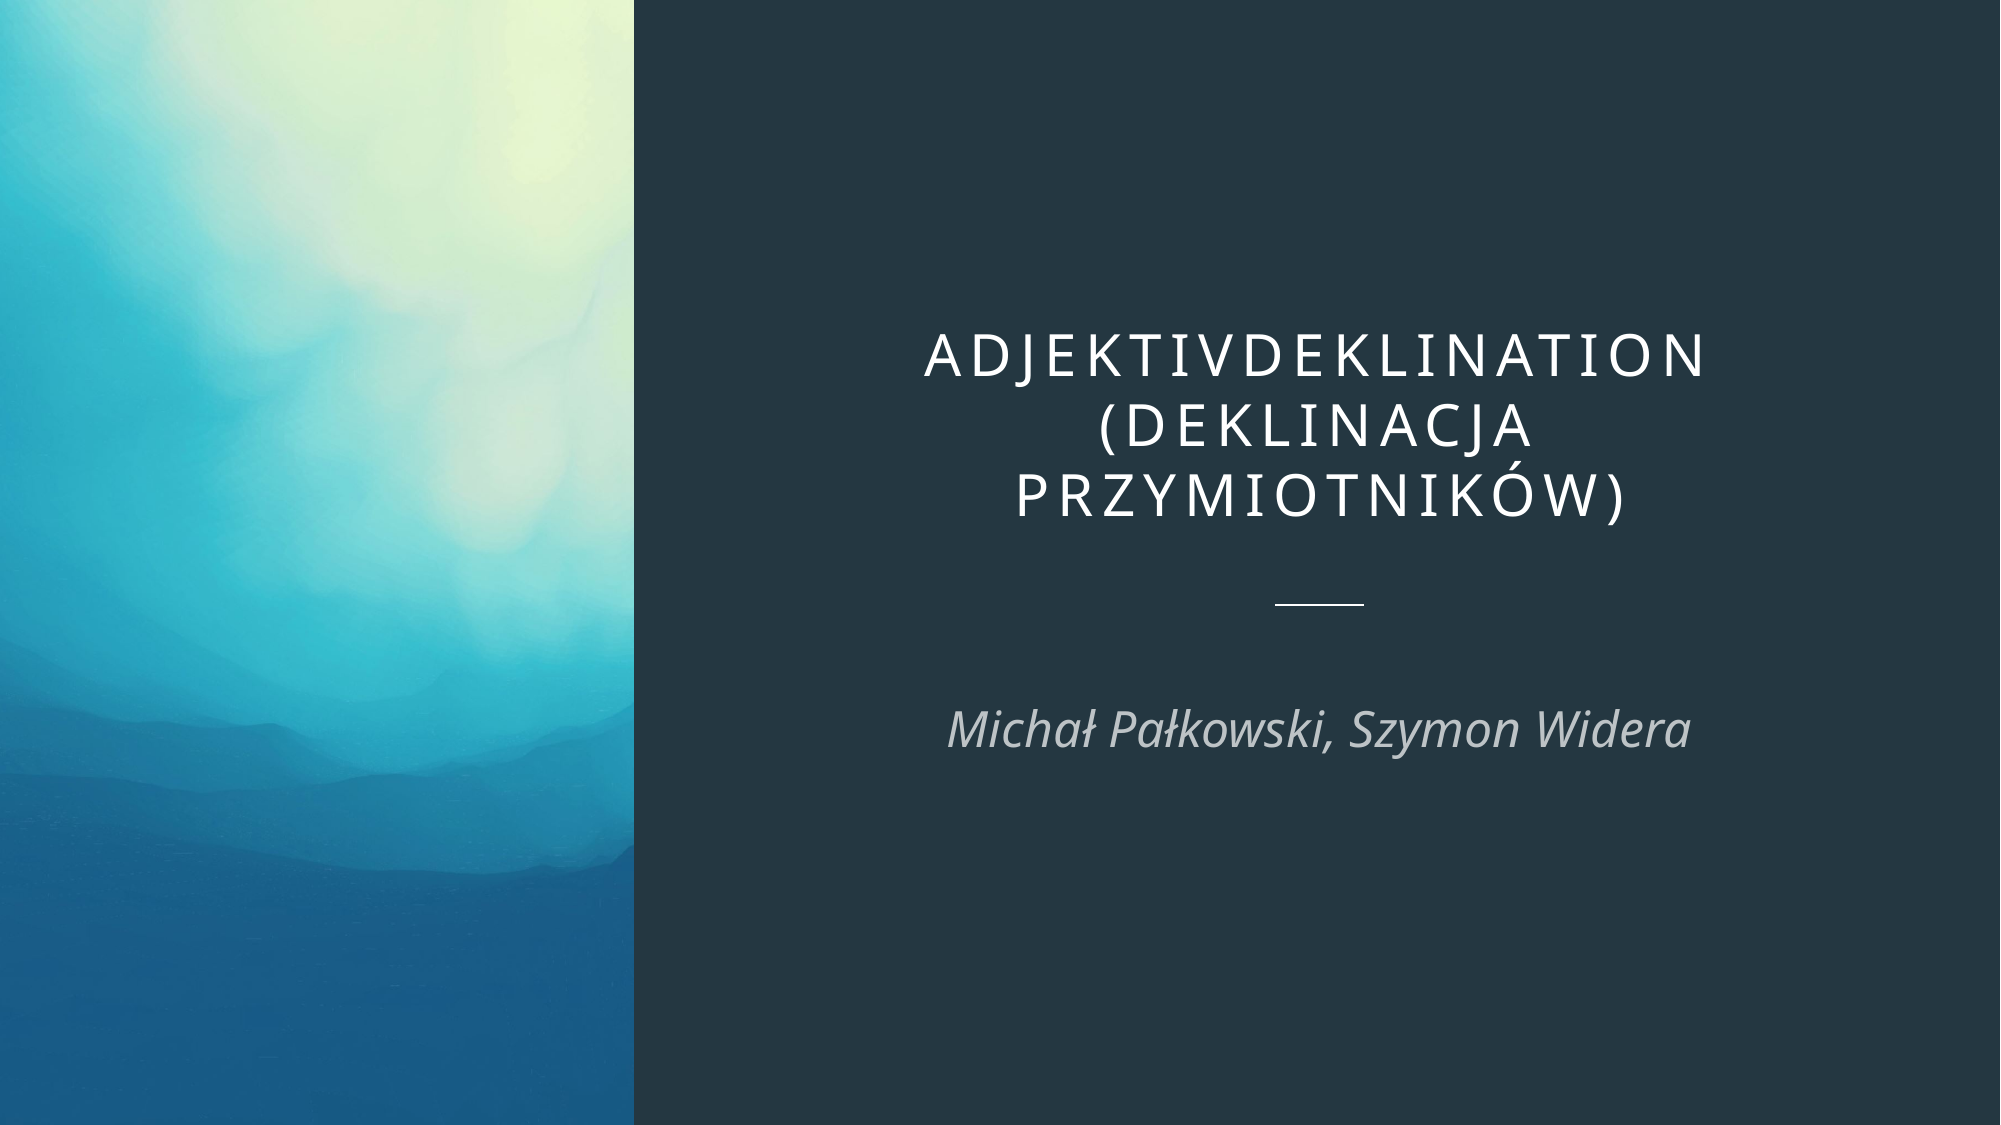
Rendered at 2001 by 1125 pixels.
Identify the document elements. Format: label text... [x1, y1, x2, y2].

title Adjektivdeklination (Deklinacja przymiotników) [817, 177, 1822, 528]
picture [0, 0, 635, 1125]
text_box [635, 0, 2000, 1125]
subtitle Michał Pałkowski, Szymon Widera [817, 674, 1822, 947]
